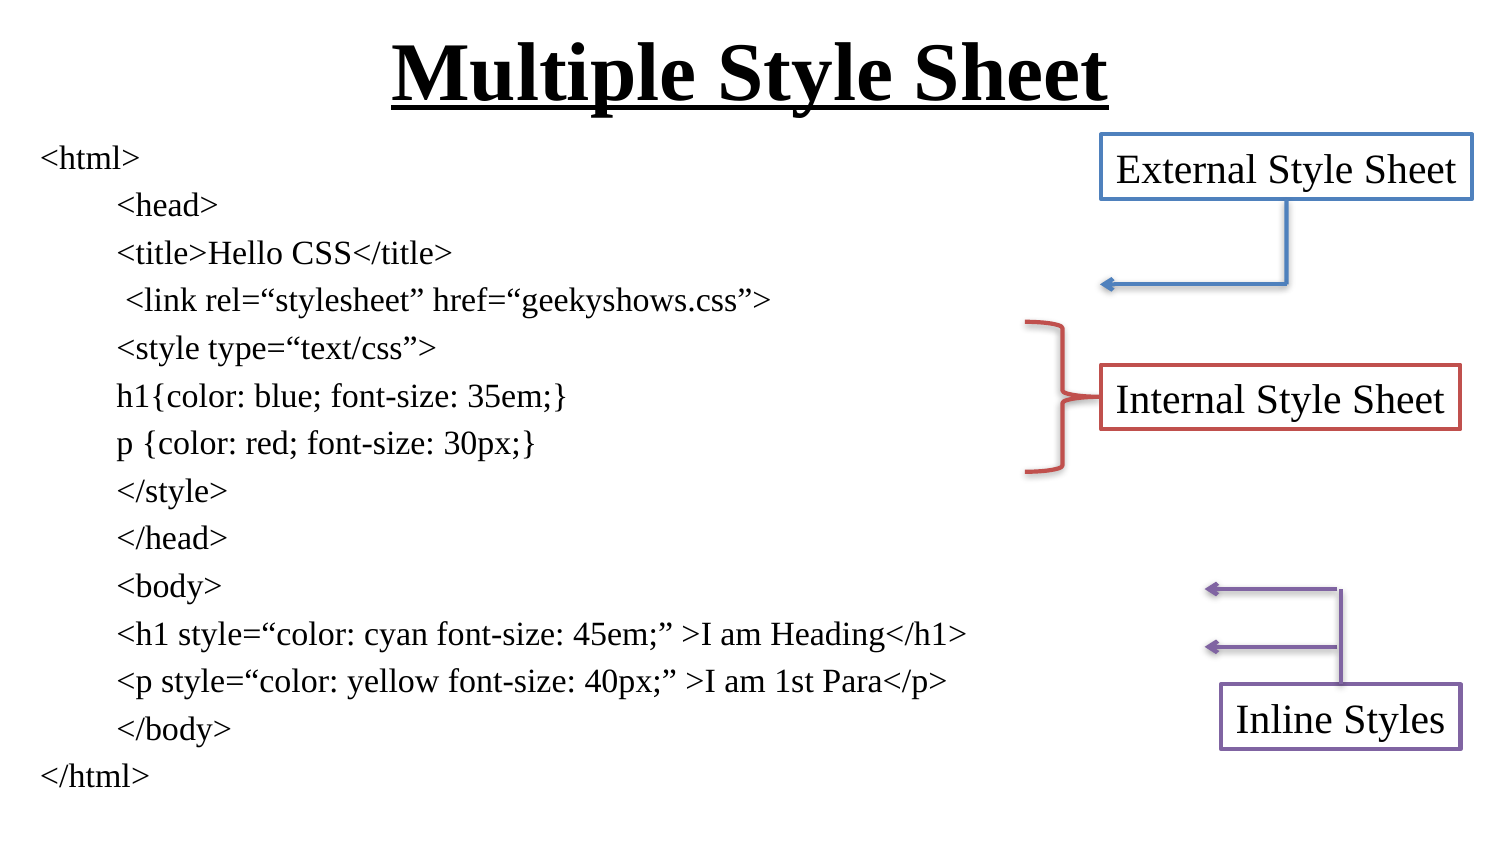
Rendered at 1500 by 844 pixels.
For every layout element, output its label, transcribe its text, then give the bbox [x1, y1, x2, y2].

text_box Inline Styles [1219, 682, 1463, 751]
text_box External Style Sheet [1099, 132, 1474, 201]
title Multiple Style Sheet [75, 0, 1425, 132]
text_box Internal Style Sheet [1099, 363, 1462, 431]
text_box [1024, 319, 1099, 474]
list <html> <head> <title>Hello CSS</title> <link rel=“stylesheet” href=“geekyshows.css”> <style type=“text/css”> h1{color: blue; font-size: 35em;} p {color: red; font-size: 30px;} </style> </head> <body> <h1 style=“color: cyan font-size: 45em;” >I am Heading</h1> <p style=“color: yellow font-size: 40px;” >I am 1st Para</p> </body> </html> [24, 127, 1237, 810]
